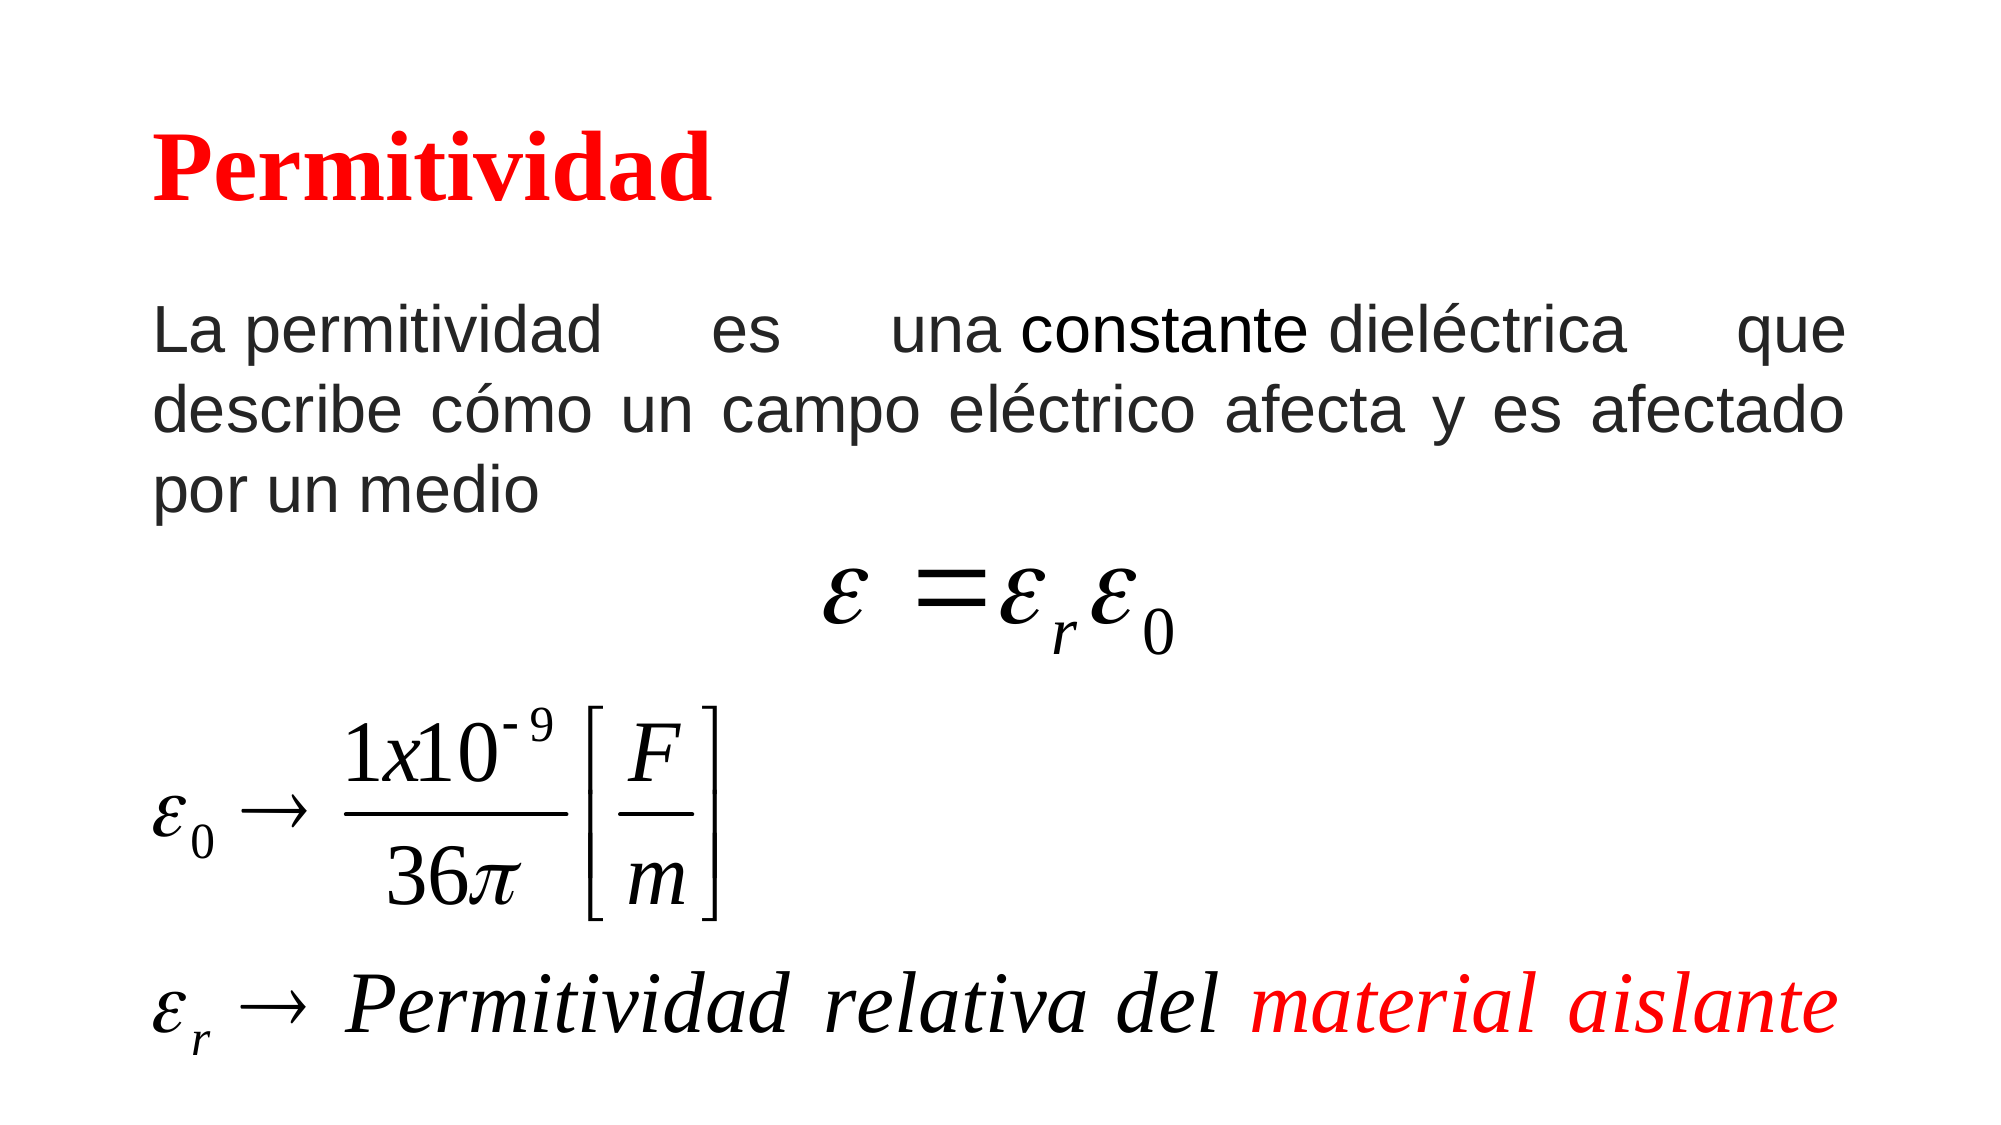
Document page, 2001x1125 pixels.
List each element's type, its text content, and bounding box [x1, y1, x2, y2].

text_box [137, 681, 2000, 1077]
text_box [802, 505, 1198, 681]
title Permitividad [137, 59, 1863, 278]
text_box La permitividad es una constante dieléctrica que describe cómo un campo eléctrico afecta y es afectado por un medio [137, 278, 1863, 534]
